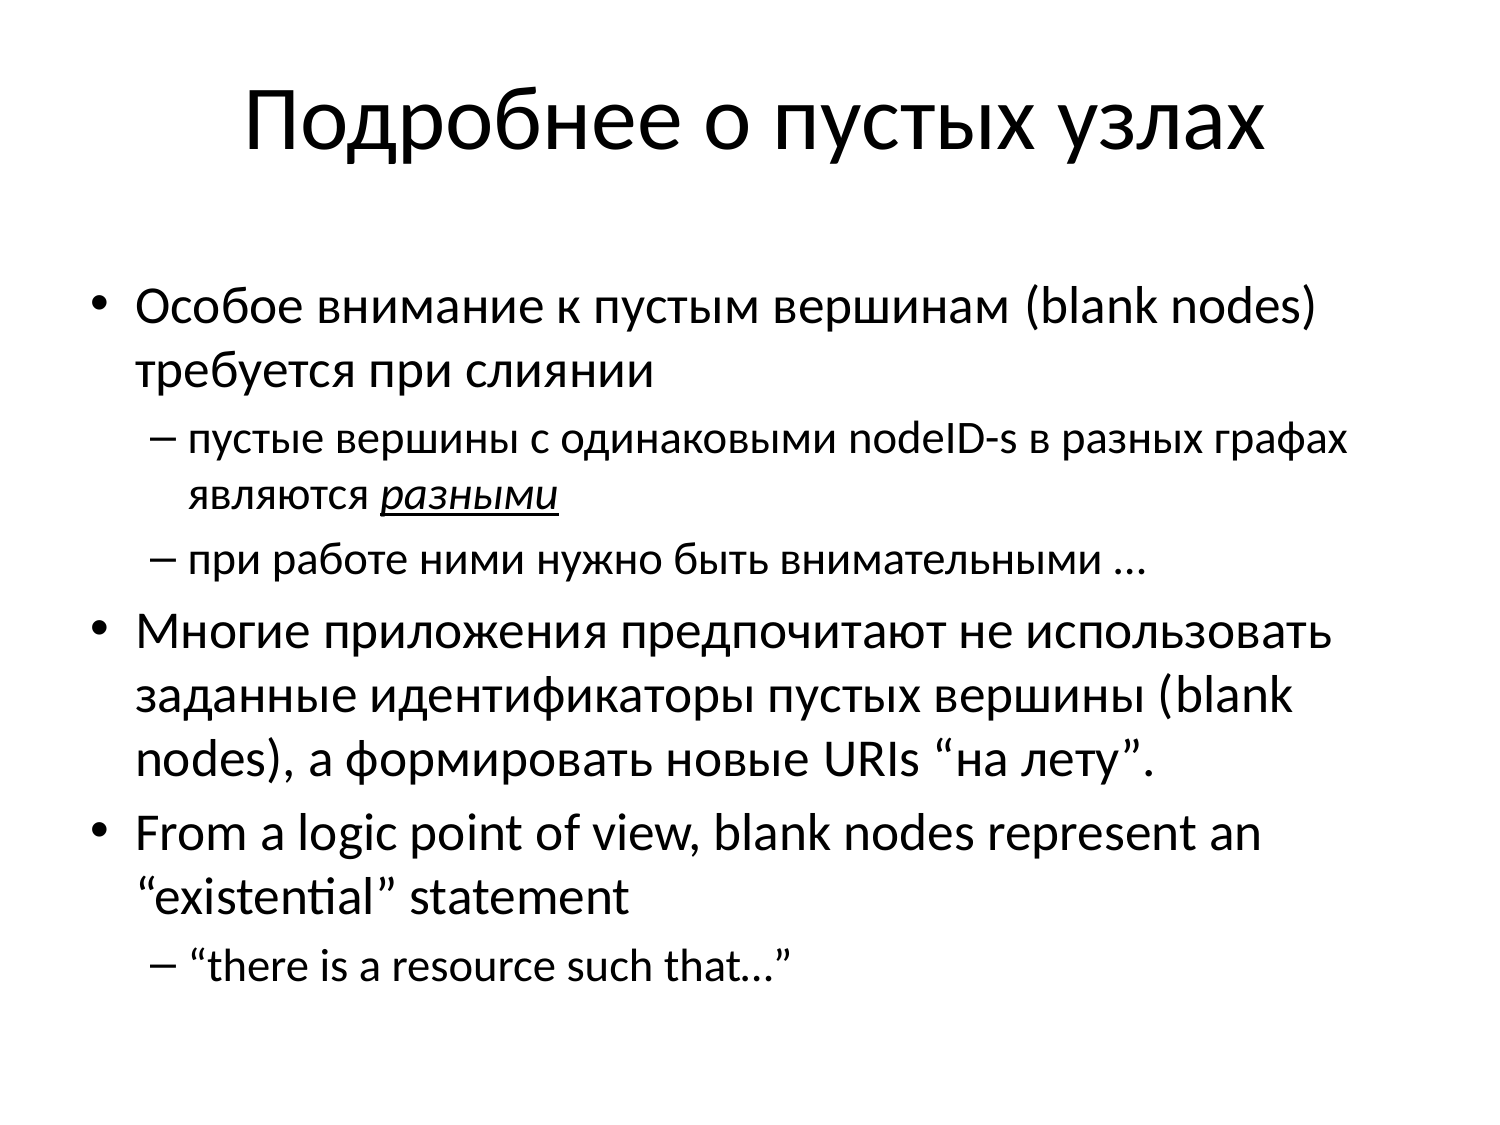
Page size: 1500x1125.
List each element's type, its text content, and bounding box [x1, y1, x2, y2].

list Особое внимание к пустым вершинам (blank nodes) требуется при слиянии пустые вершины с одинаковыми nodeID-s в разных графах являются разными при работе ними нужно быть внимательными … Многие приложения предпочитают не использовать заданные идентификаторы пустых вершины (blank nodes), а формировать новые URIs “на лету”. From a logic point of view, blank nodes represent an “existential” statement “there is a resource such that…” [75, 262, 1425, 1005]
title Подробнее о пустых узлах [58, 48, 1453, 177]
